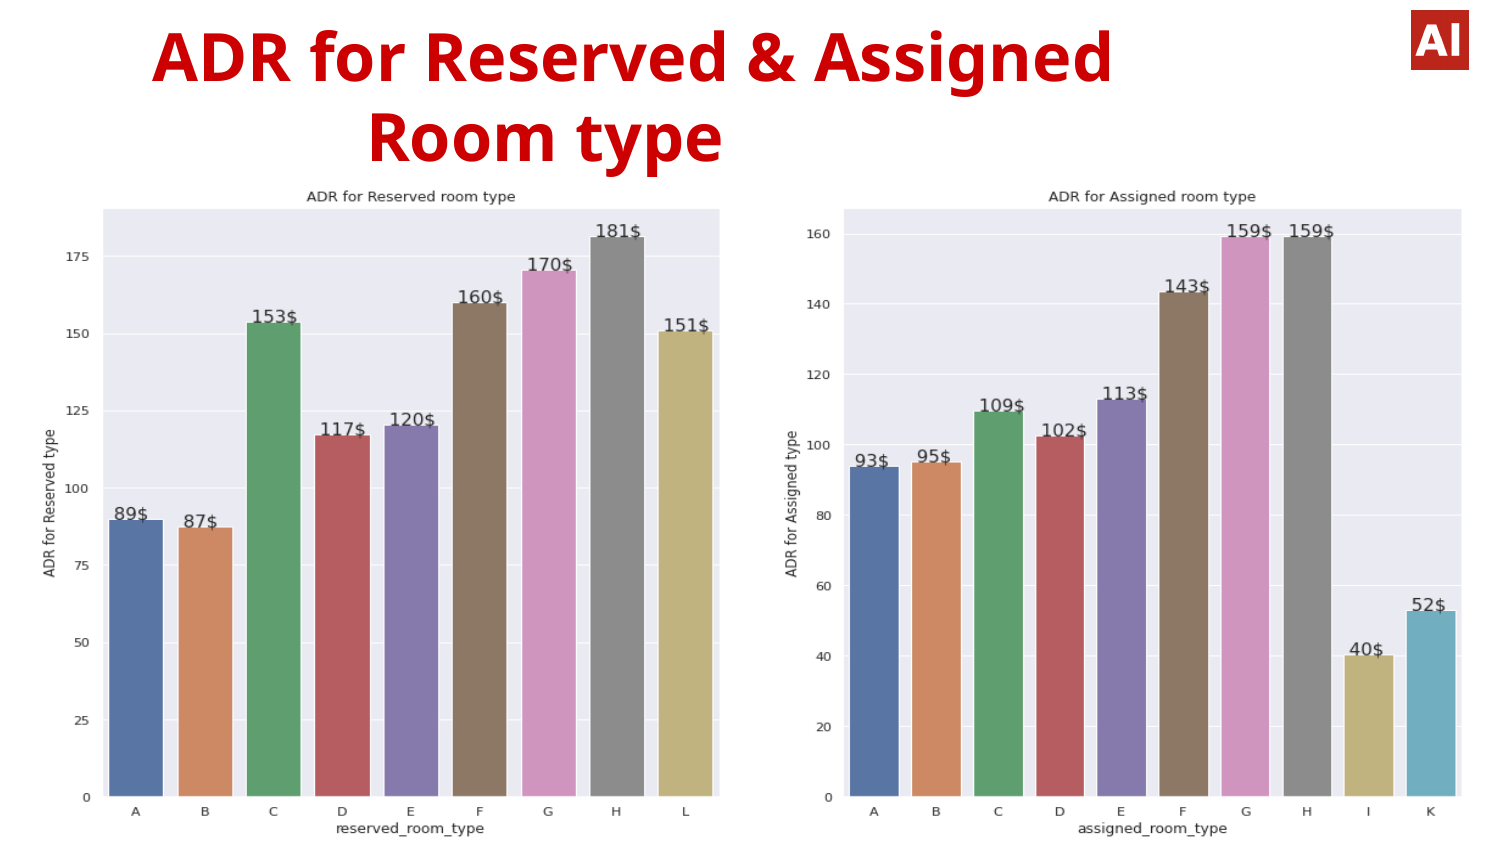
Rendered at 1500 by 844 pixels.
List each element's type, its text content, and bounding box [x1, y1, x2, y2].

title ADR for Reserved & Assigned Room type [51, 0, 1449, 167]
picture [1449, 10, 1469, 70]
picture [34, 183, 1469, 844]
